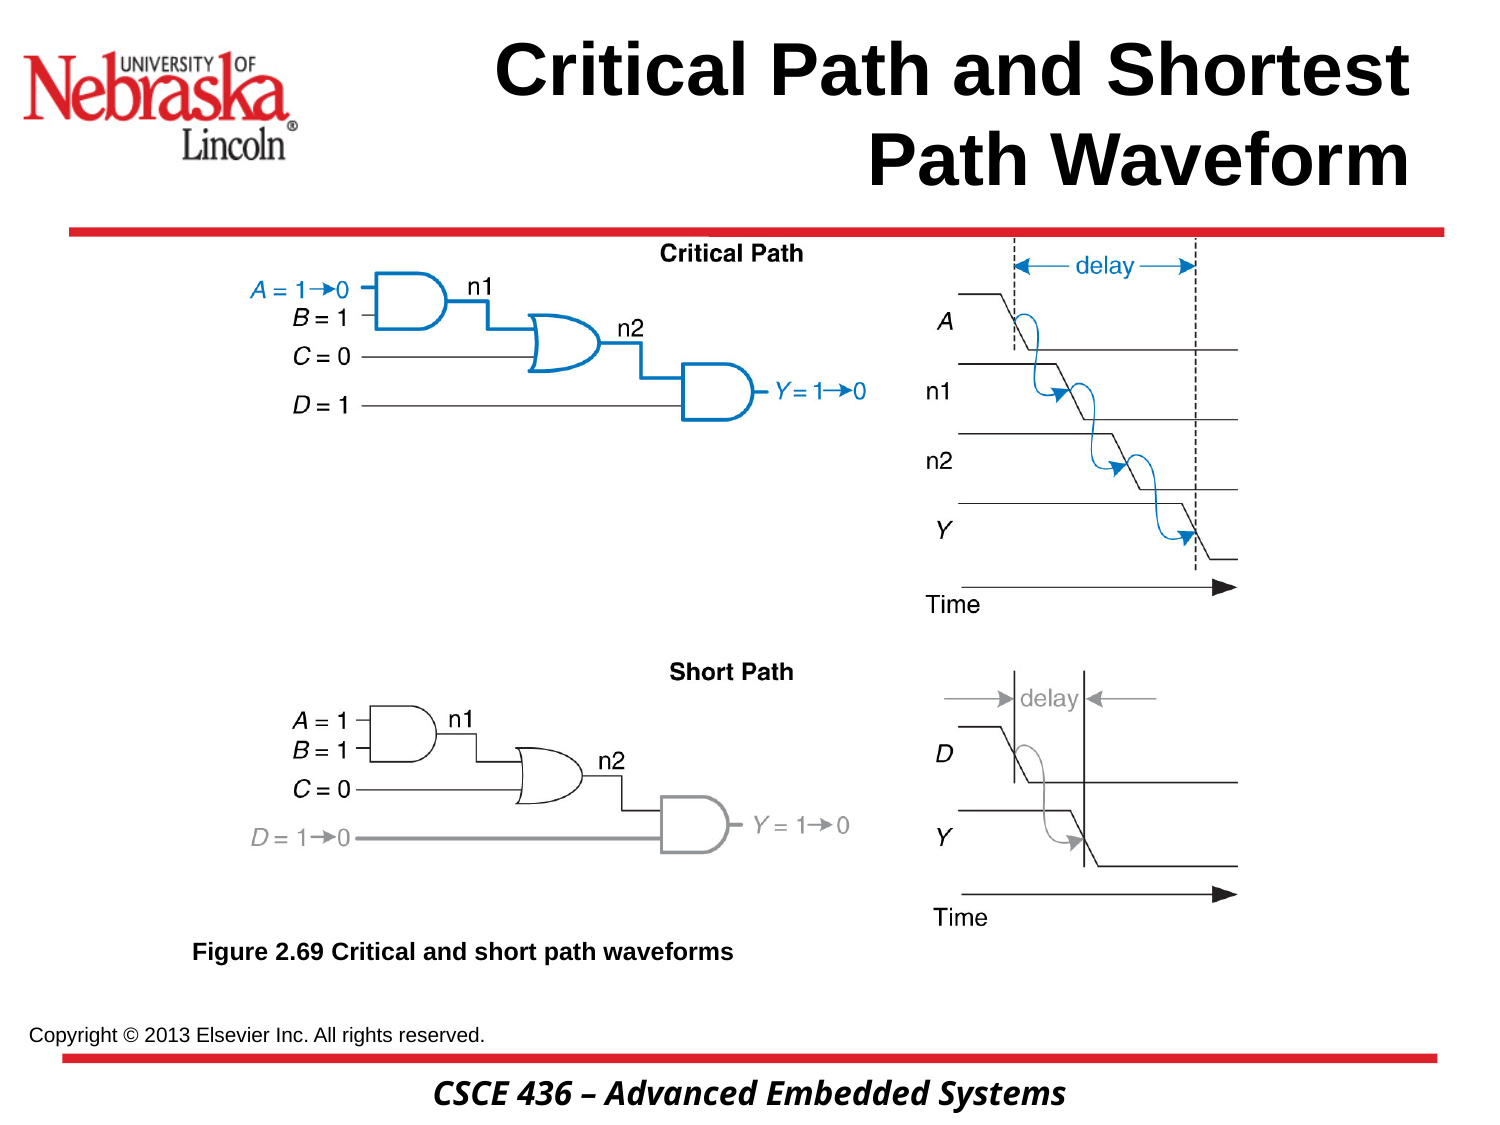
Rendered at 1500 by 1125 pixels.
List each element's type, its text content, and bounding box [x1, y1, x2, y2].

text_box Figure 2.69 Critical and short path waveforms [177, 928, 751, 973]
text_box Critical Path and Shortest Path Waveform [313, 12, 1426, 200]
picture [1, 32, 313, 181]
text_box Copyright © 2013 Elsevier Inc. All rights reserved. [14, 1014, 607, 1054]
picture [249, 238, 1238, 931]
